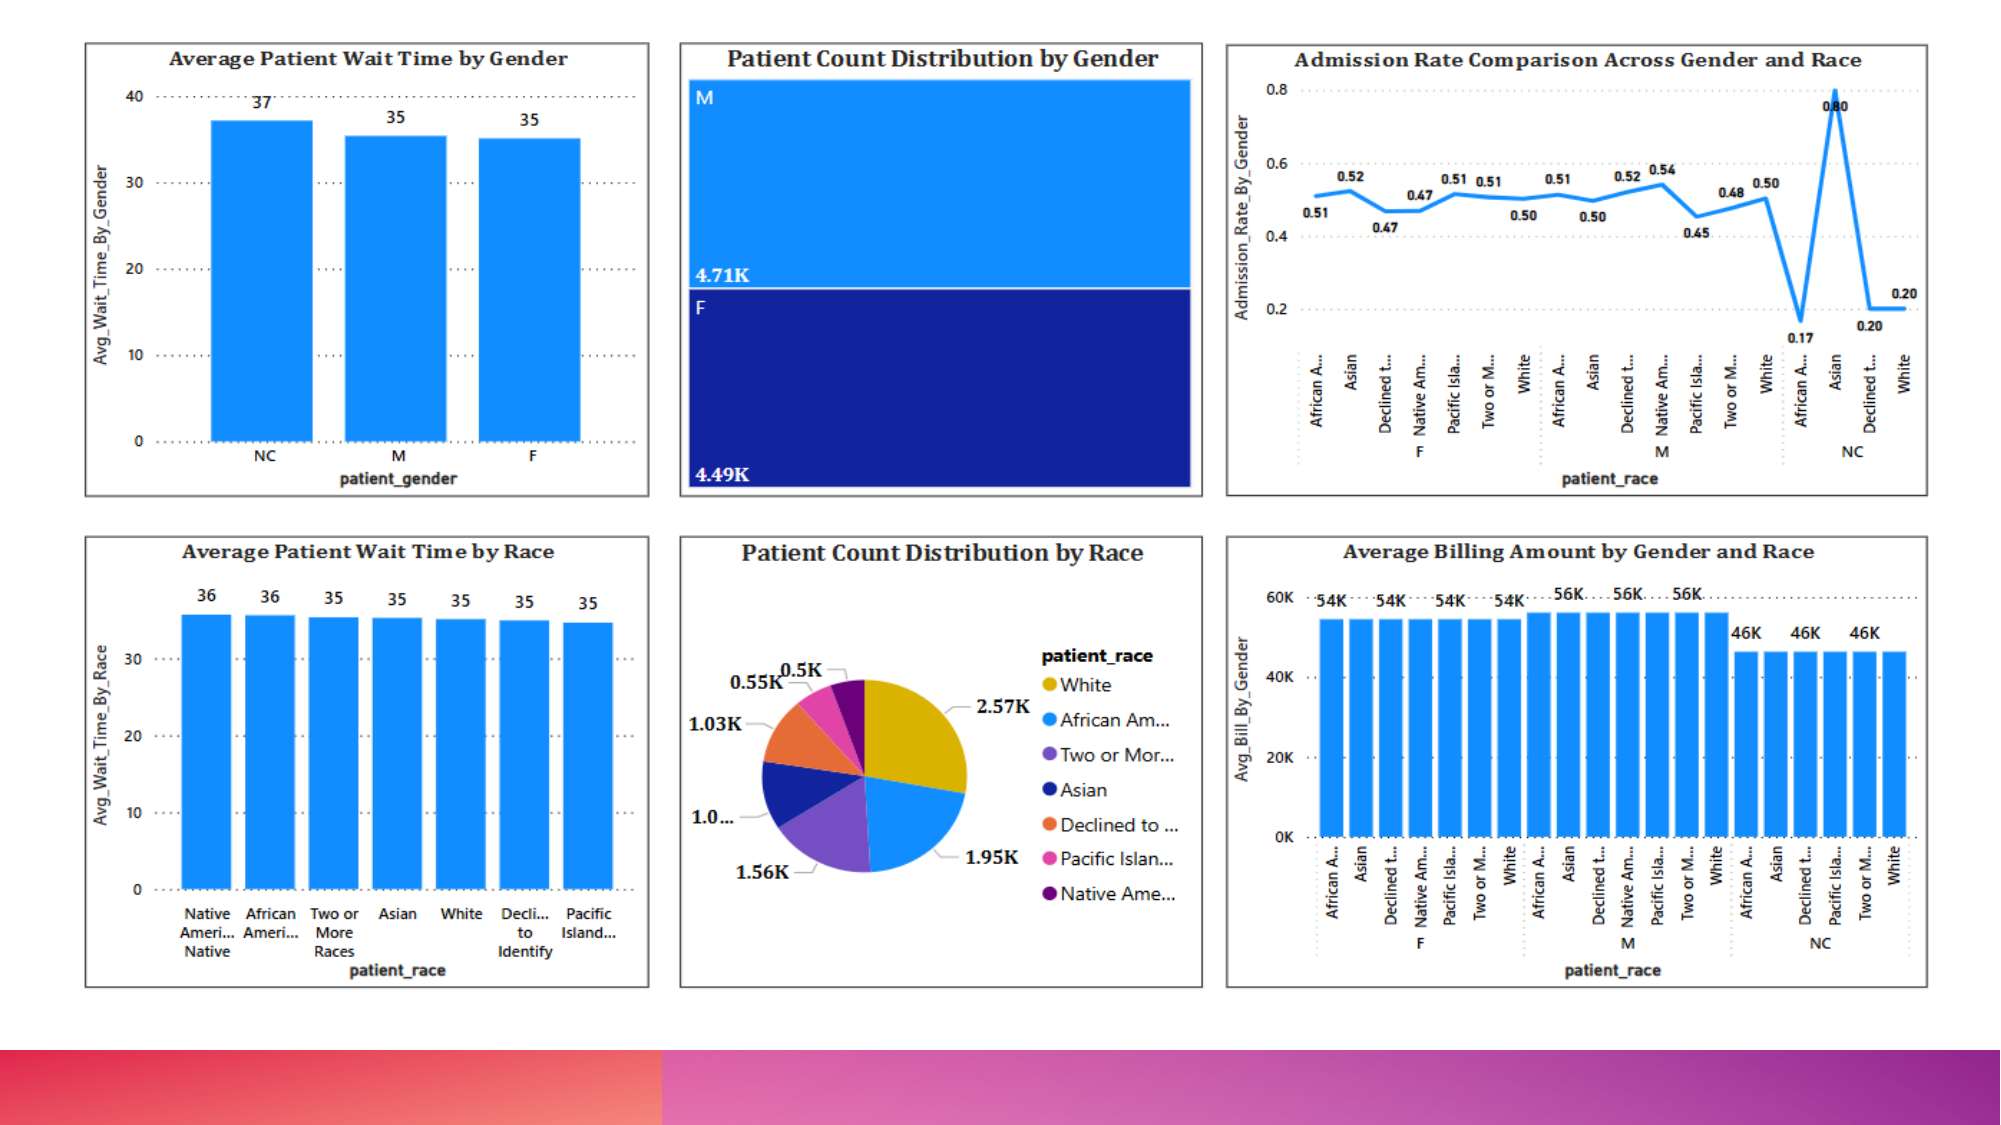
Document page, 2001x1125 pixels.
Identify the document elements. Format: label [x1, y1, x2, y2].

list [82, 37, 1937, 996]
